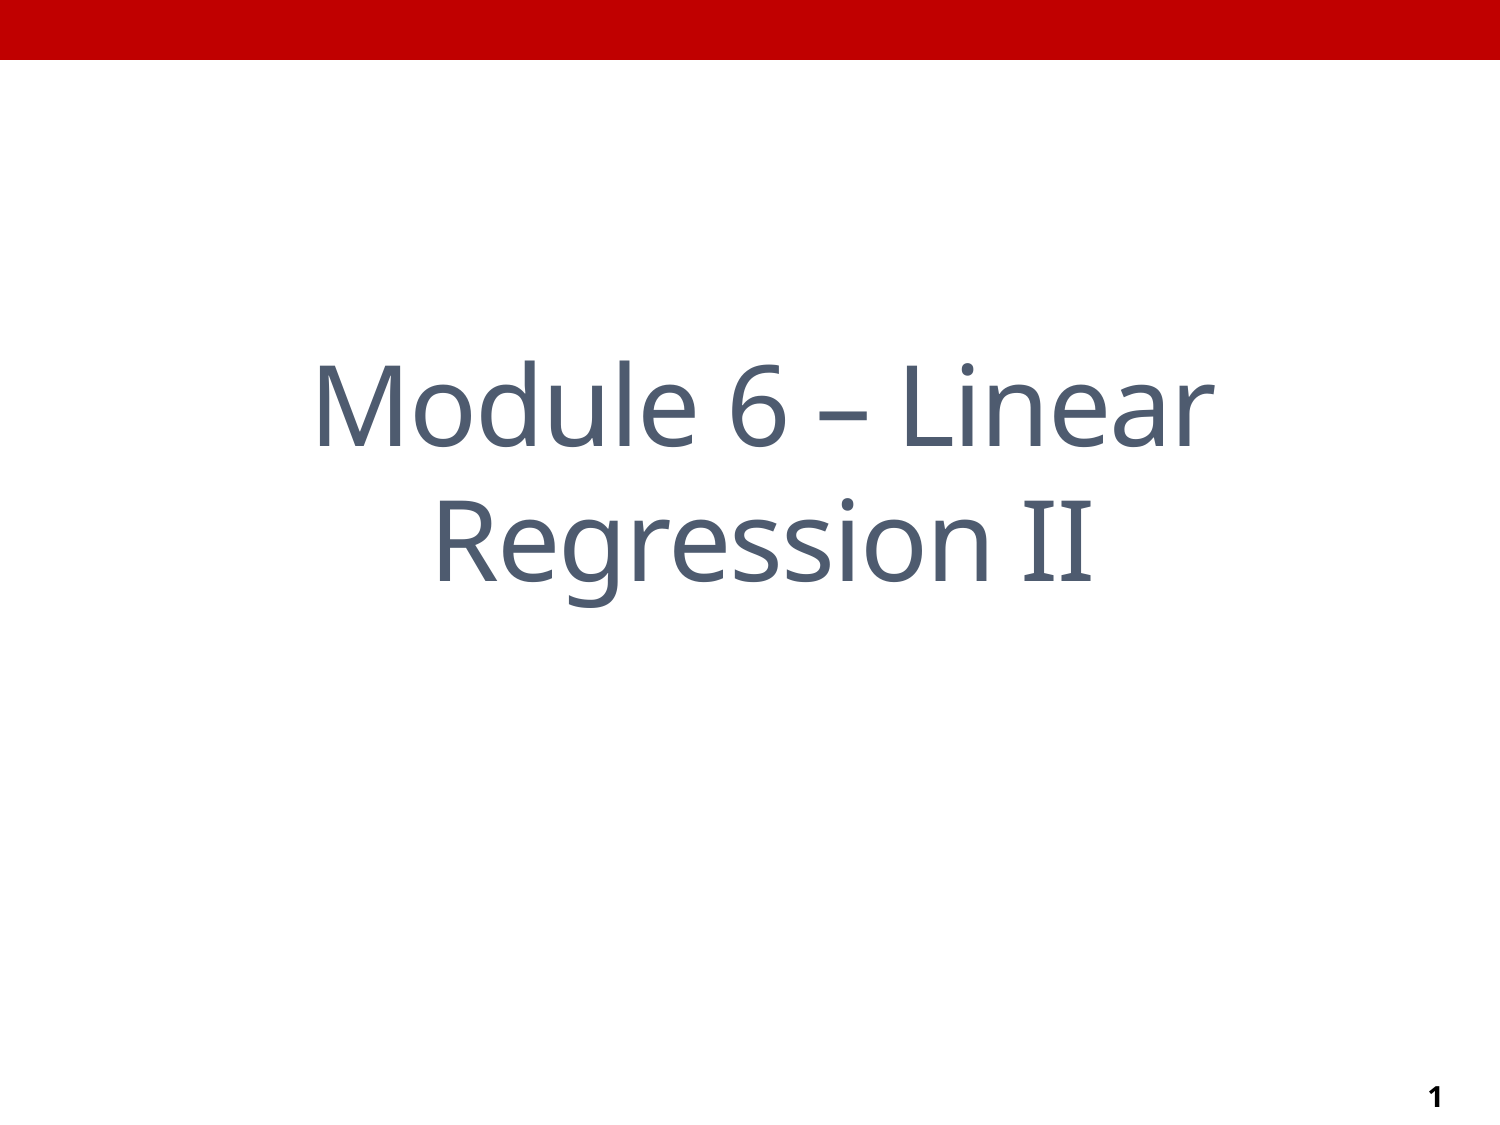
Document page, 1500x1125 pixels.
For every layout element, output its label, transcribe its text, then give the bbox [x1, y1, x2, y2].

slide_number 1 [1412, 1071, 1500, 1125]
text_box Module 6 – Linear Regression II [124, 237, 1400, 700]
